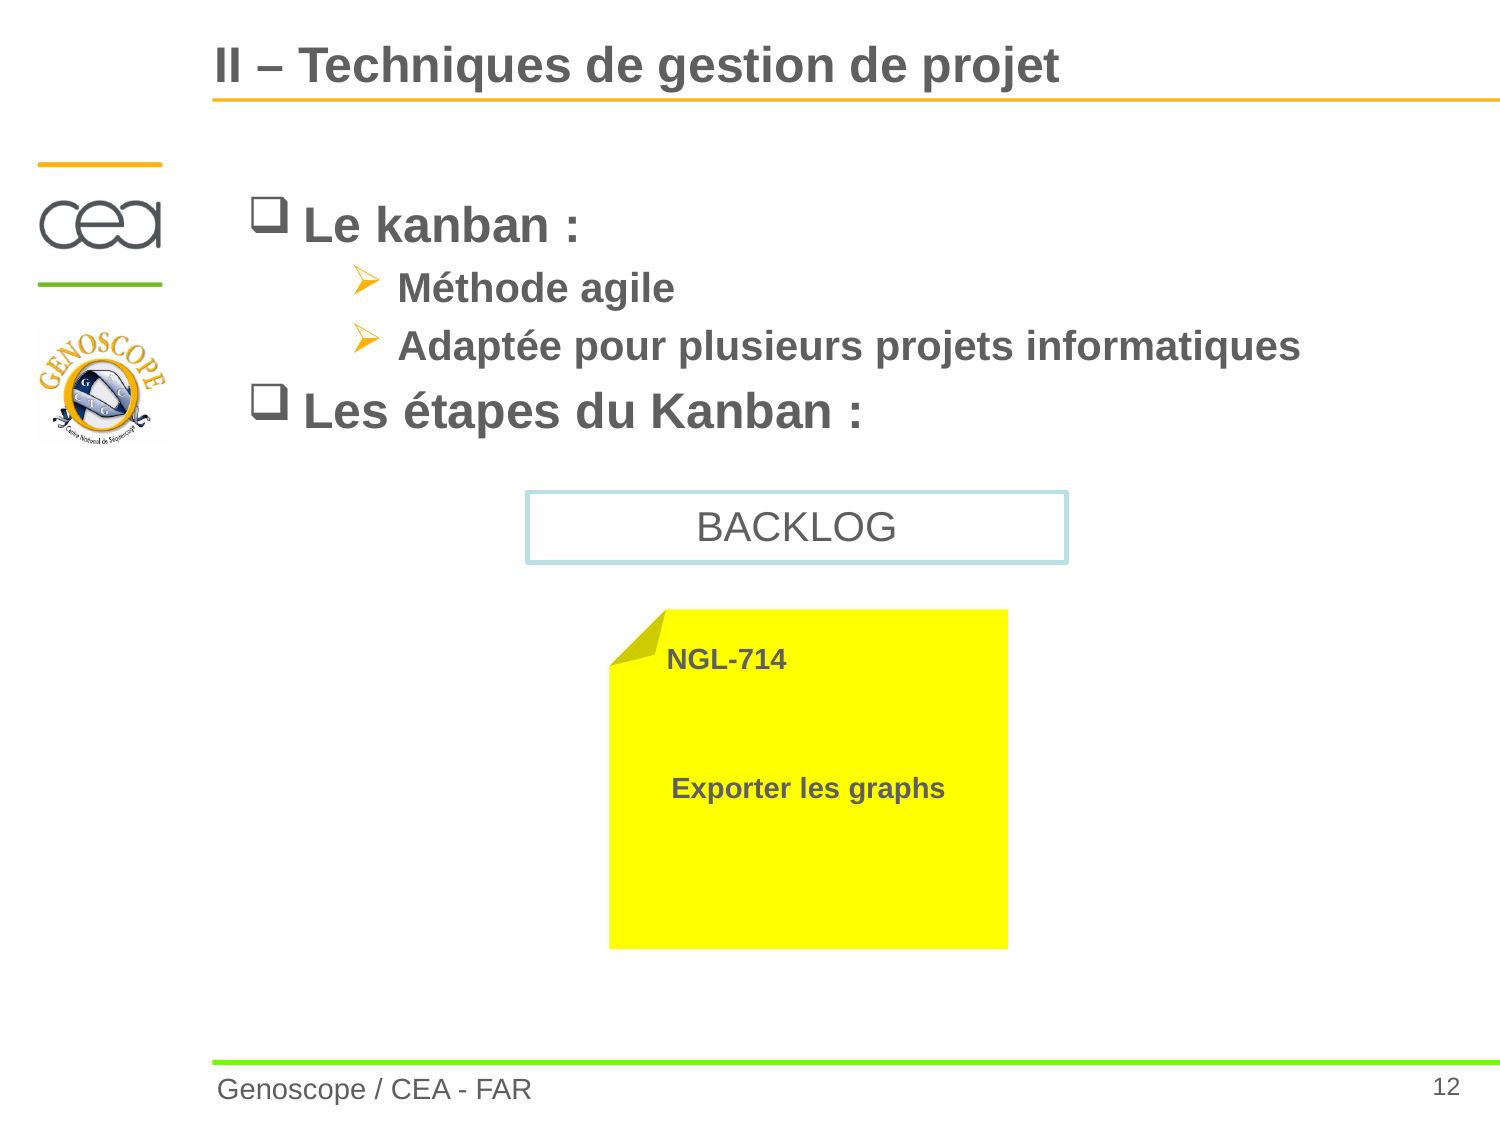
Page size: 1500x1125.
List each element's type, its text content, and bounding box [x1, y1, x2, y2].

text_box BACKLOG [527, 492, 1067, 563]
text_box Exporter les graphs [644, 761, 973, 812]
text_box II – Techniques de gestion de projet [199, 24, 1478, 125]
text_box [609, 609, 1008, 950]
text_box NGL-714 [632, 632, 821, 683]
slide_number 12 [1357, 1062, 1476, 1116]
picture [34, 327, 171, 446]
list Le kanban : Méthode agile Adaptée pour plusieurs projets informatiques Les étapes du Kanban : [194, 184, 1426, 1006]
picture [37, 162, 163, 287]
text_box Genoscope / CEA - FAR [163, 1062, 586, 1113]
